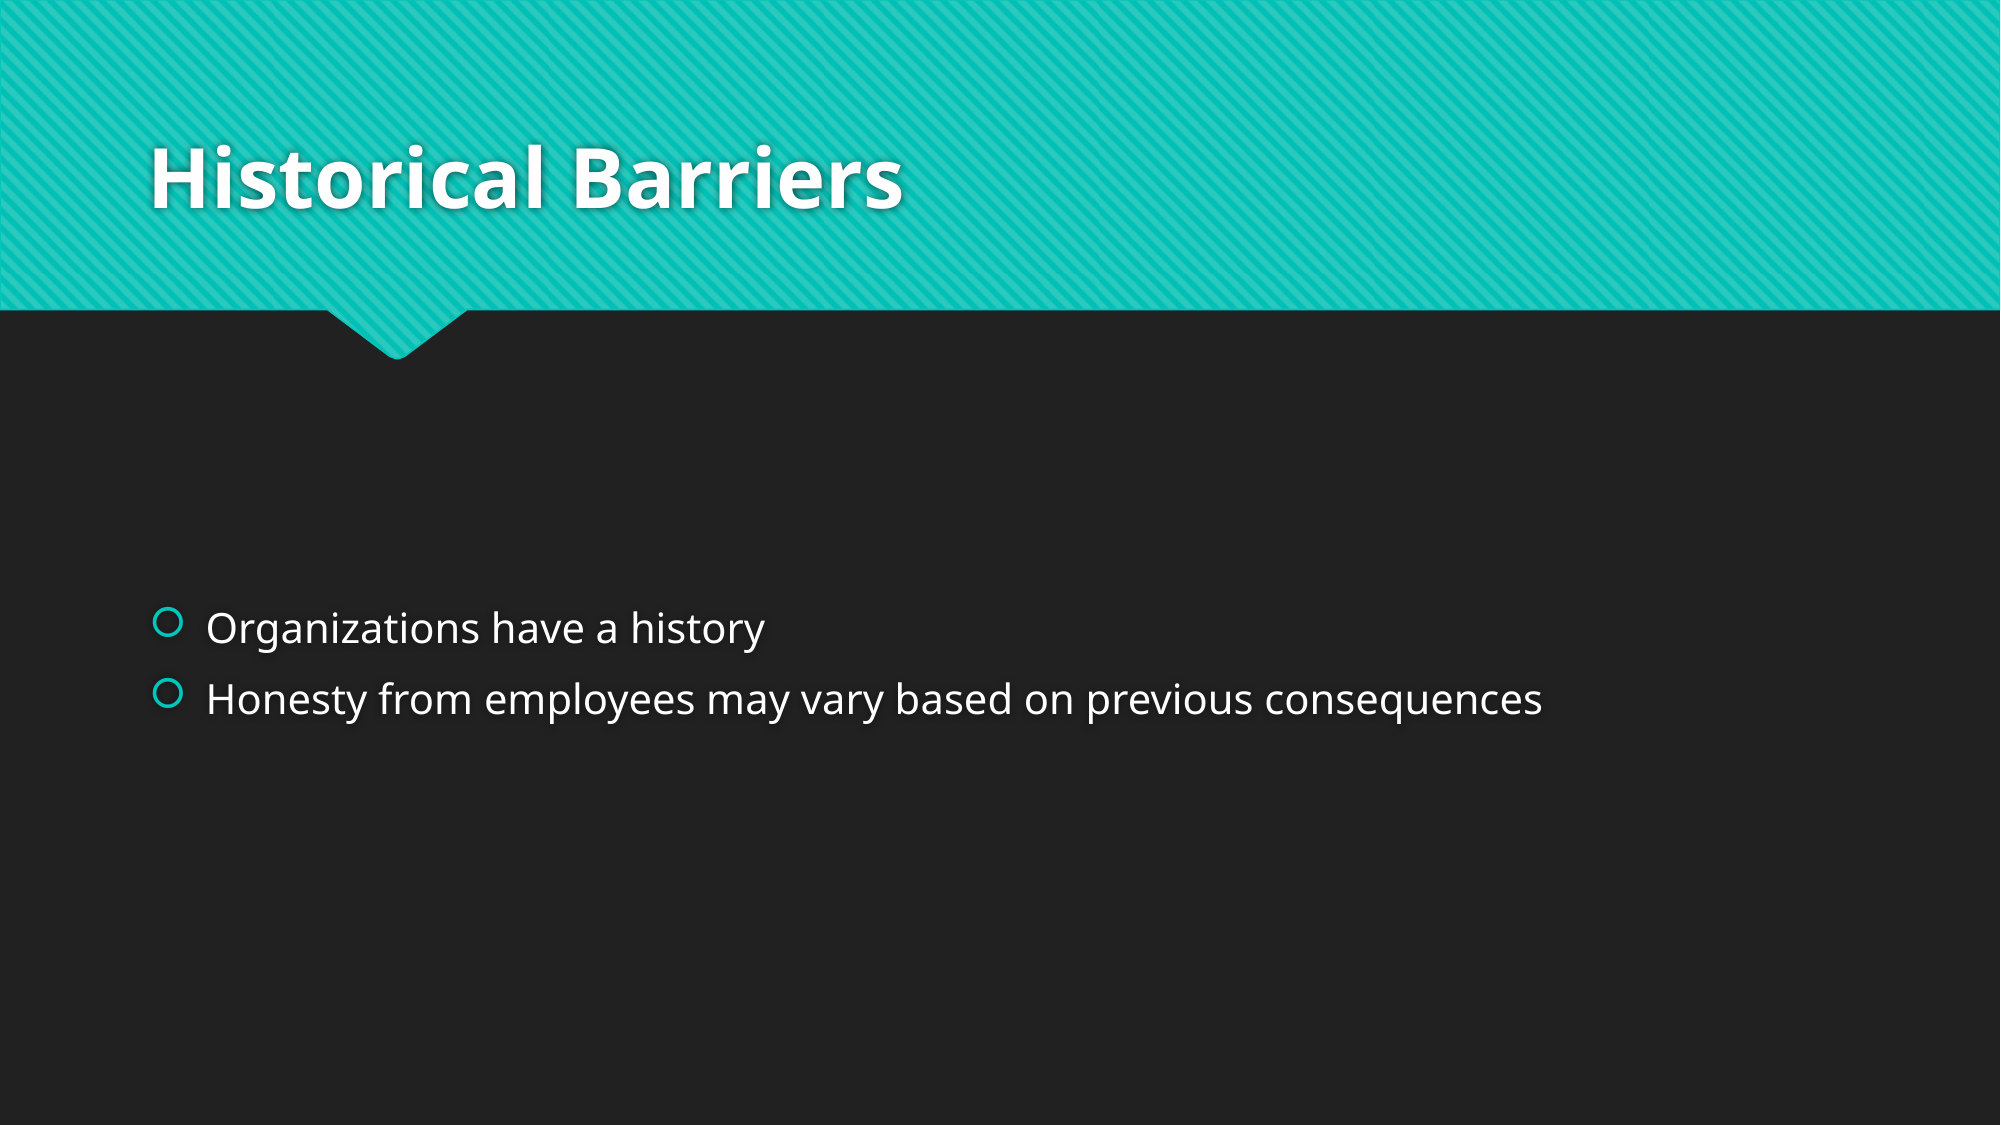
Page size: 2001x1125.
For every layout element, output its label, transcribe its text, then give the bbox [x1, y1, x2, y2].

list Organizations have a history Honesty from employees may vary based on previous consequences [134, 364, 1866, 962]
title Historical Barriers [132, 73, 1868, 233]
